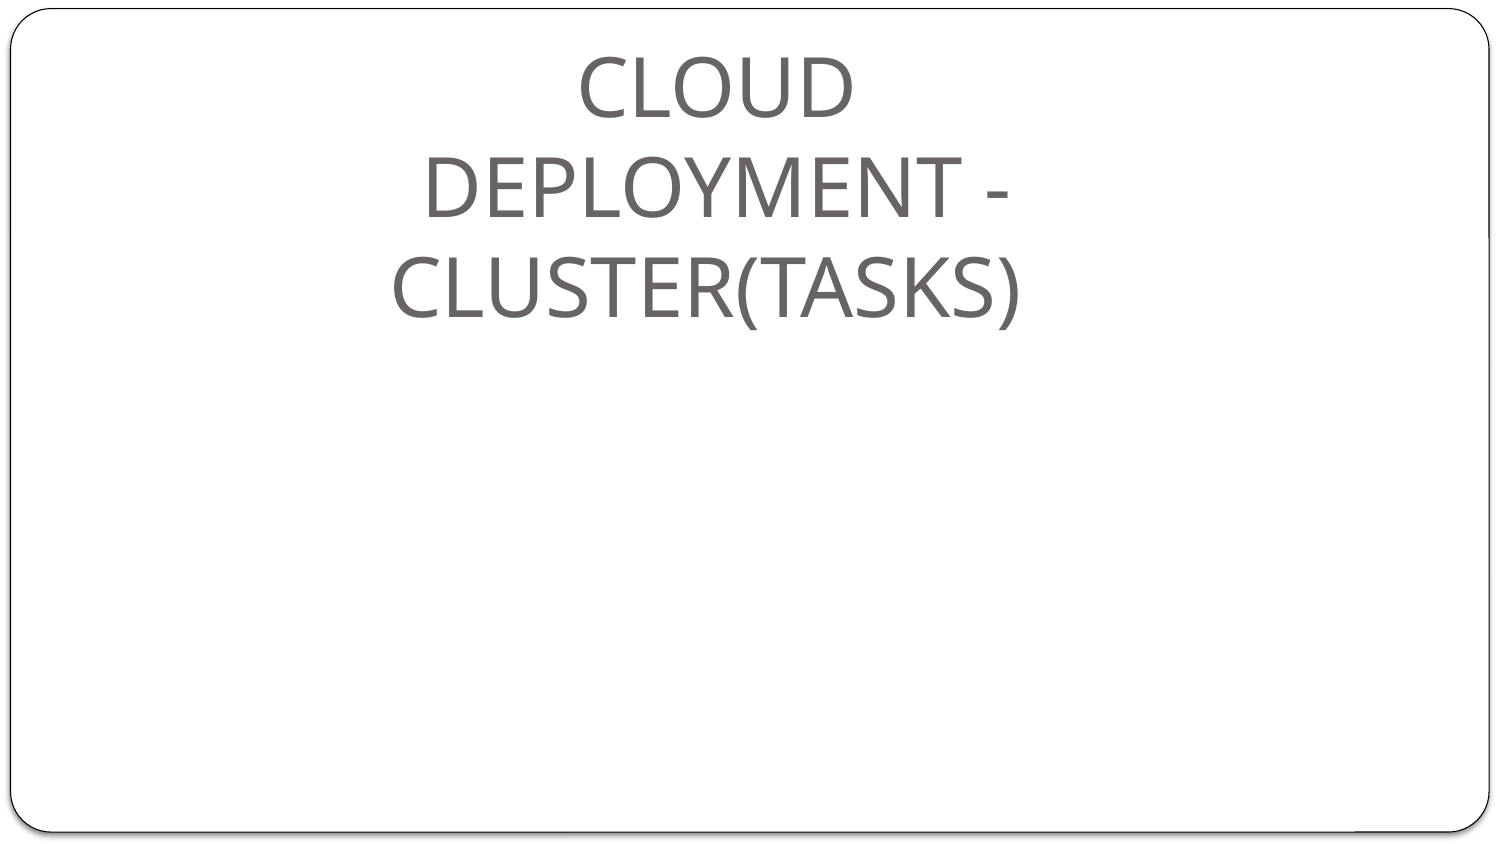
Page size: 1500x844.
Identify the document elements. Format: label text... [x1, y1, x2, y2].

title CLOUD DEPLOYMENT - CLUSTER(TASKS) [286, 18, 1147, 113]
